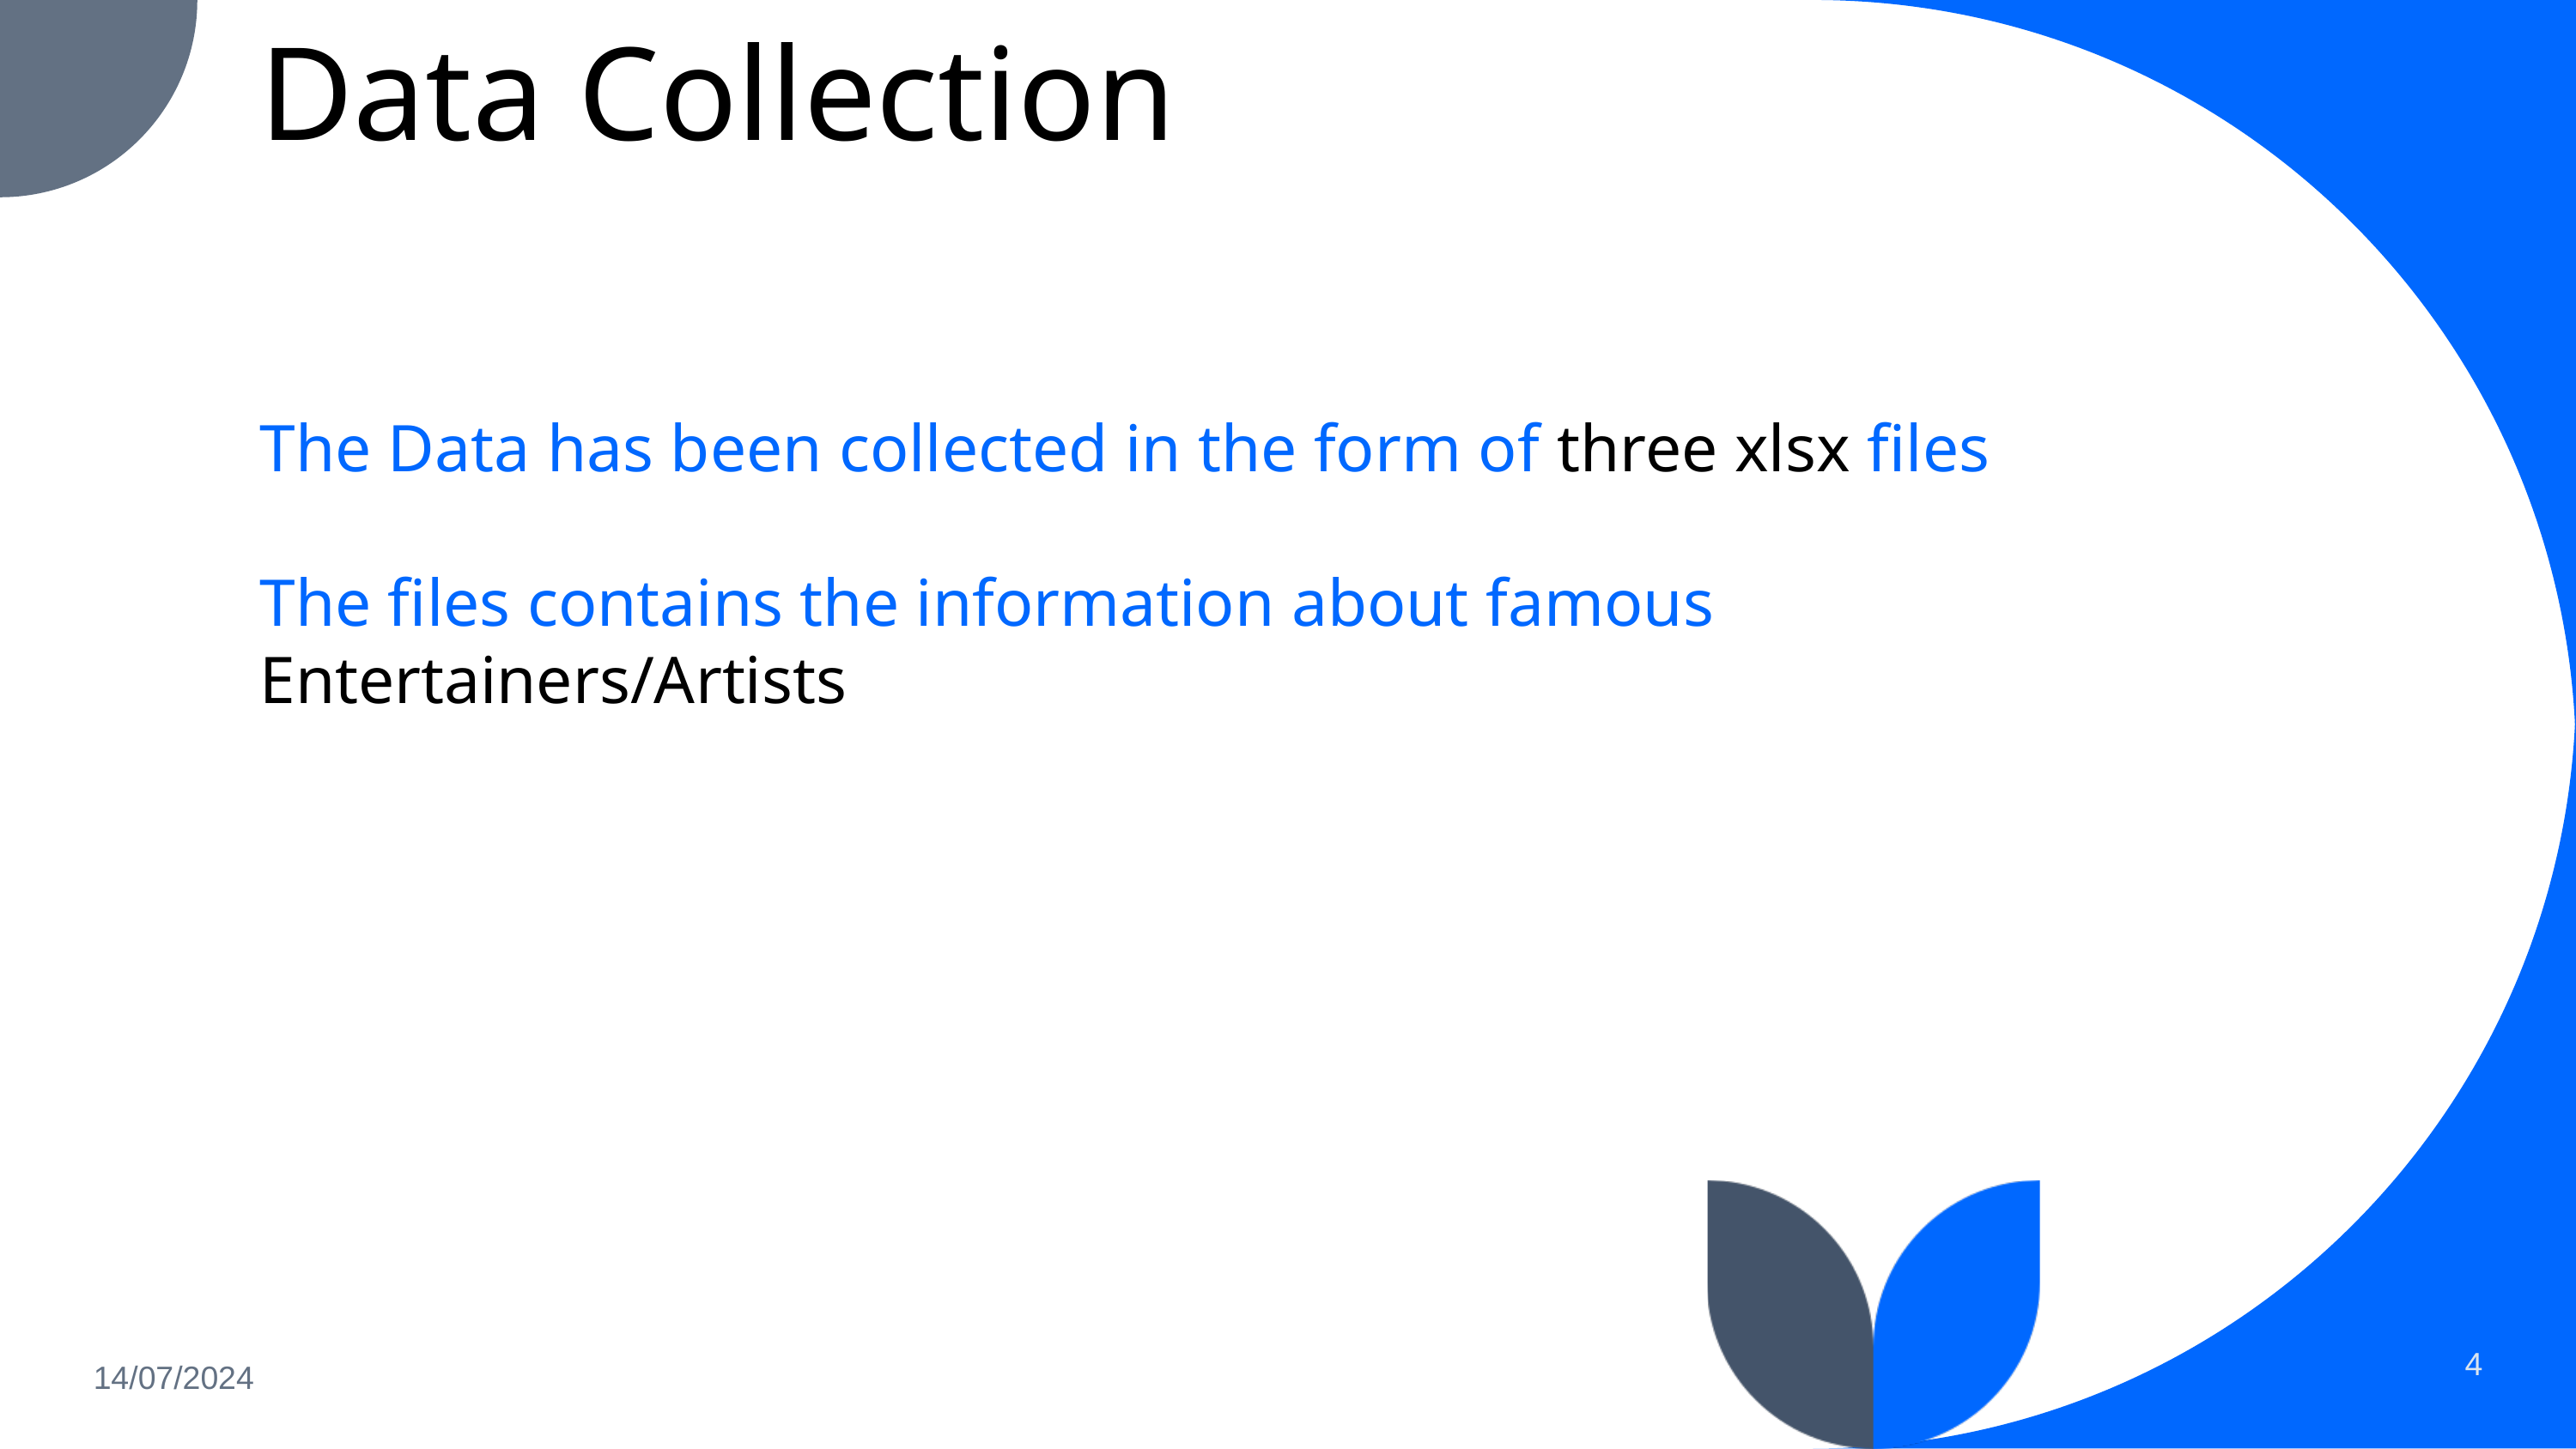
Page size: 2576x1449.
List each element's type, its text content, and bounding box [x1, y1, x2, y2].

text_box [0, 0, 197, 197]
text_box 14/07/2024 [93, 1356, 647, 1396]
text_box [1707, 1180, 1808, 1449]
text_box The Data has been collected in the form of three xlsx files The files contains the information about famous Entertainers/Artists [259, 407, 1808, 717]
text_box Data Collection [259, 27, 1808, 167]
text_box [1813, 685, 2576, 1449]
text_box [1813, 0, 2576, 685]
